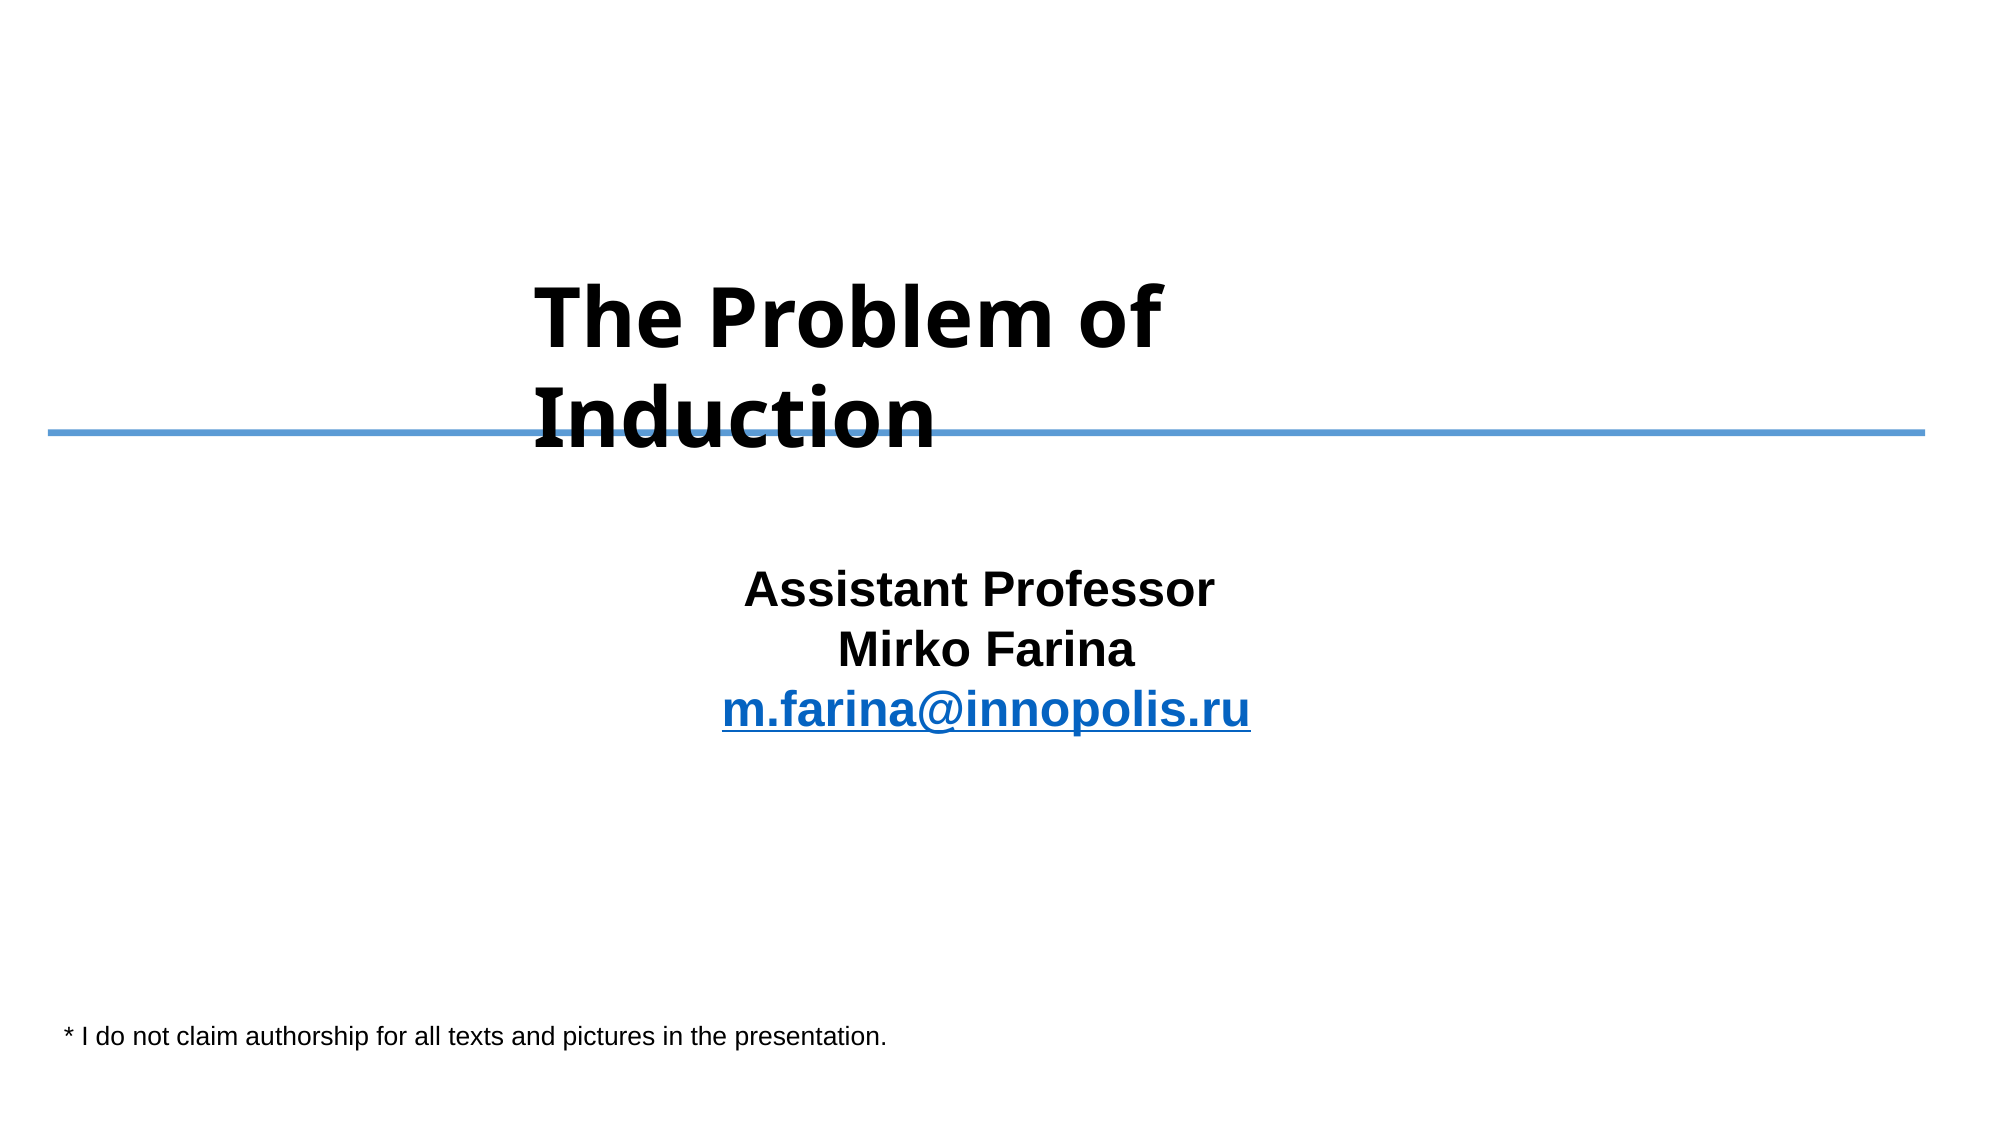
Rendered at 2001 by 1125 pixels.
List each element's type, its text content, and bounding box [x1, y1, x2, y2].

text_box [1519, 428, 1926, 437]
text_box The Problem of Induction [518, 256, 1519, 472]
text_box Assistant Professor Mirko Farina m.farina@innopolis.ru [486, 549, 1487, 805]
text_box [47, 428, 518, 437]
